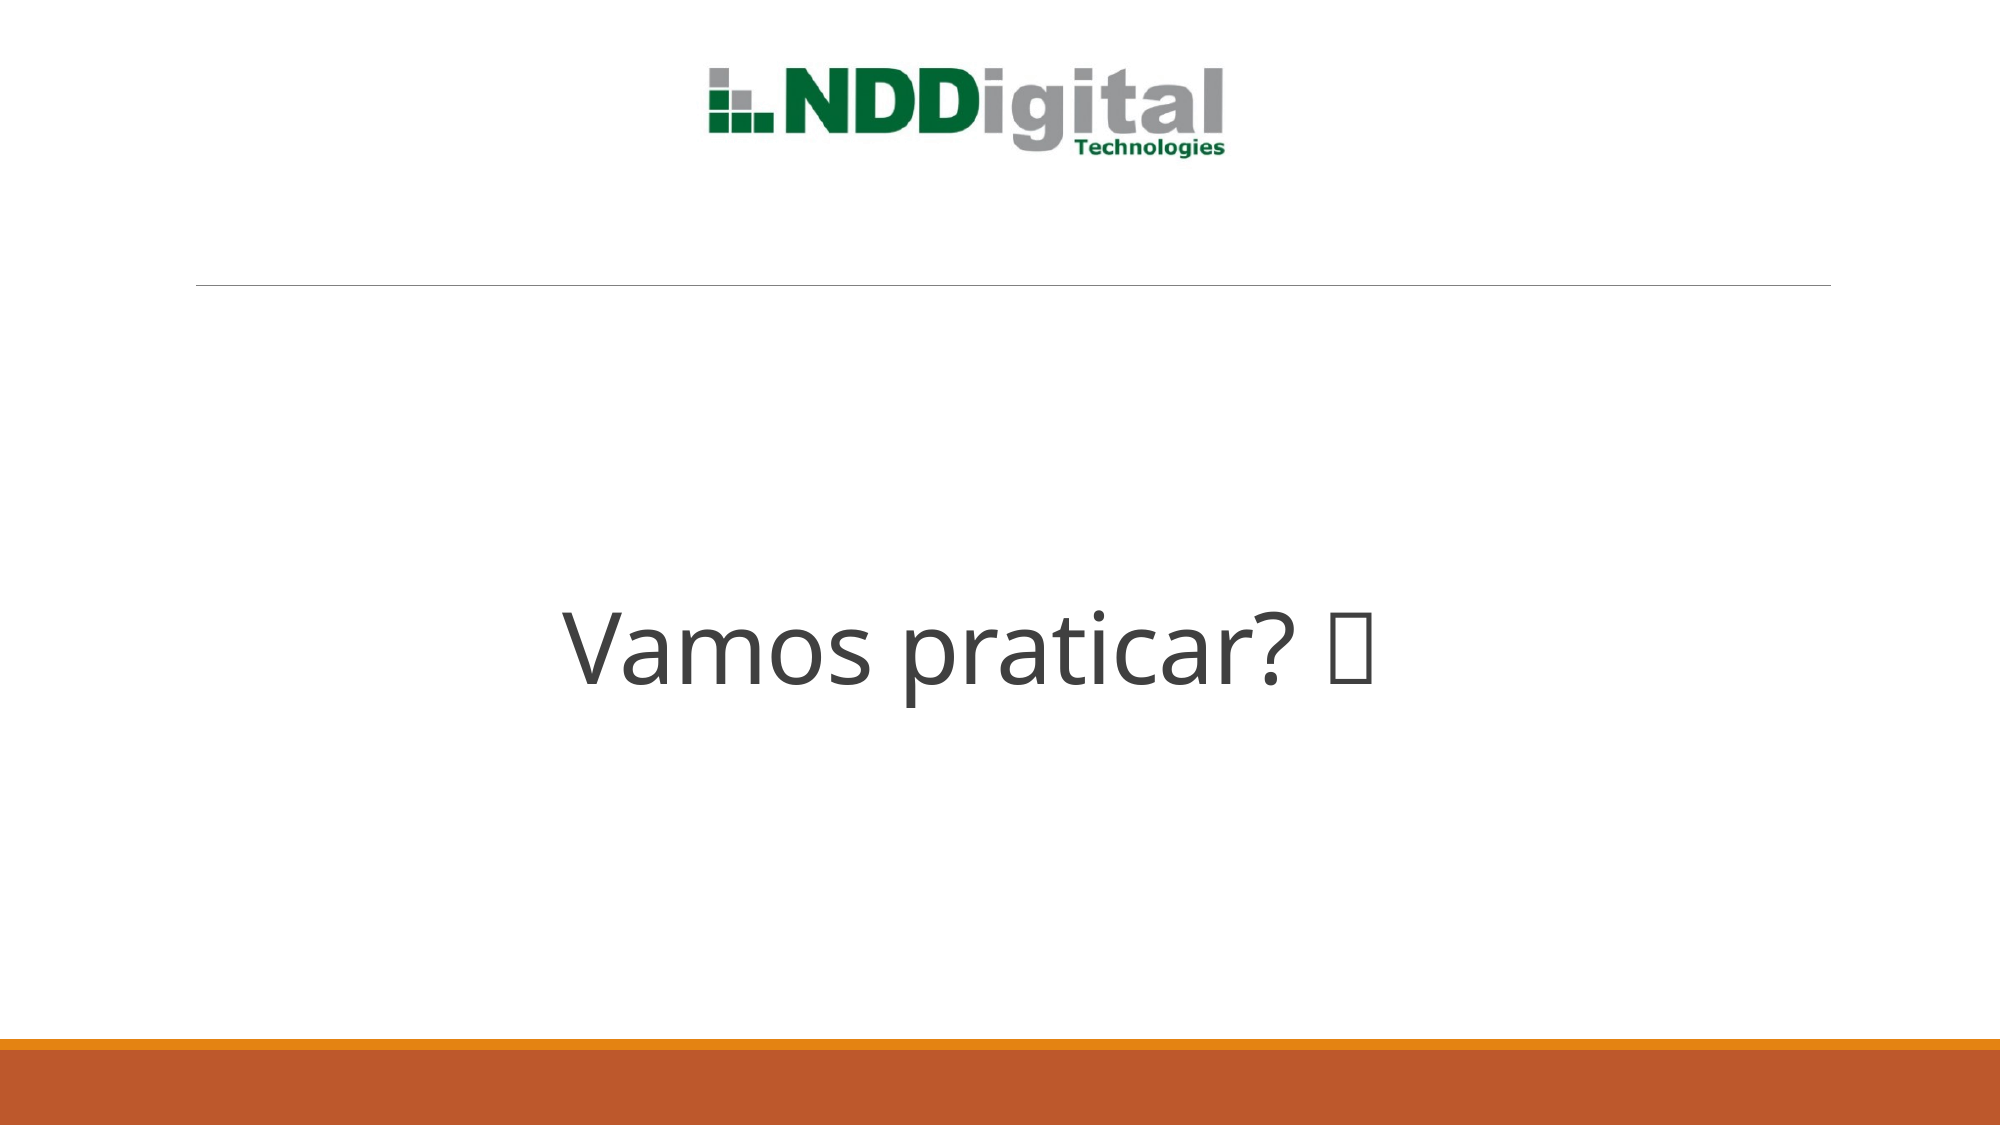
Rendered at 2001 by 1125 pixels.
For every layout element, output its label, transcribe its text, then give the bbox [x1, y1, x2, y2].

title Vamos praticar?  [547, 474, 2000, 713]
picture [684, 0, 1249, 180]
